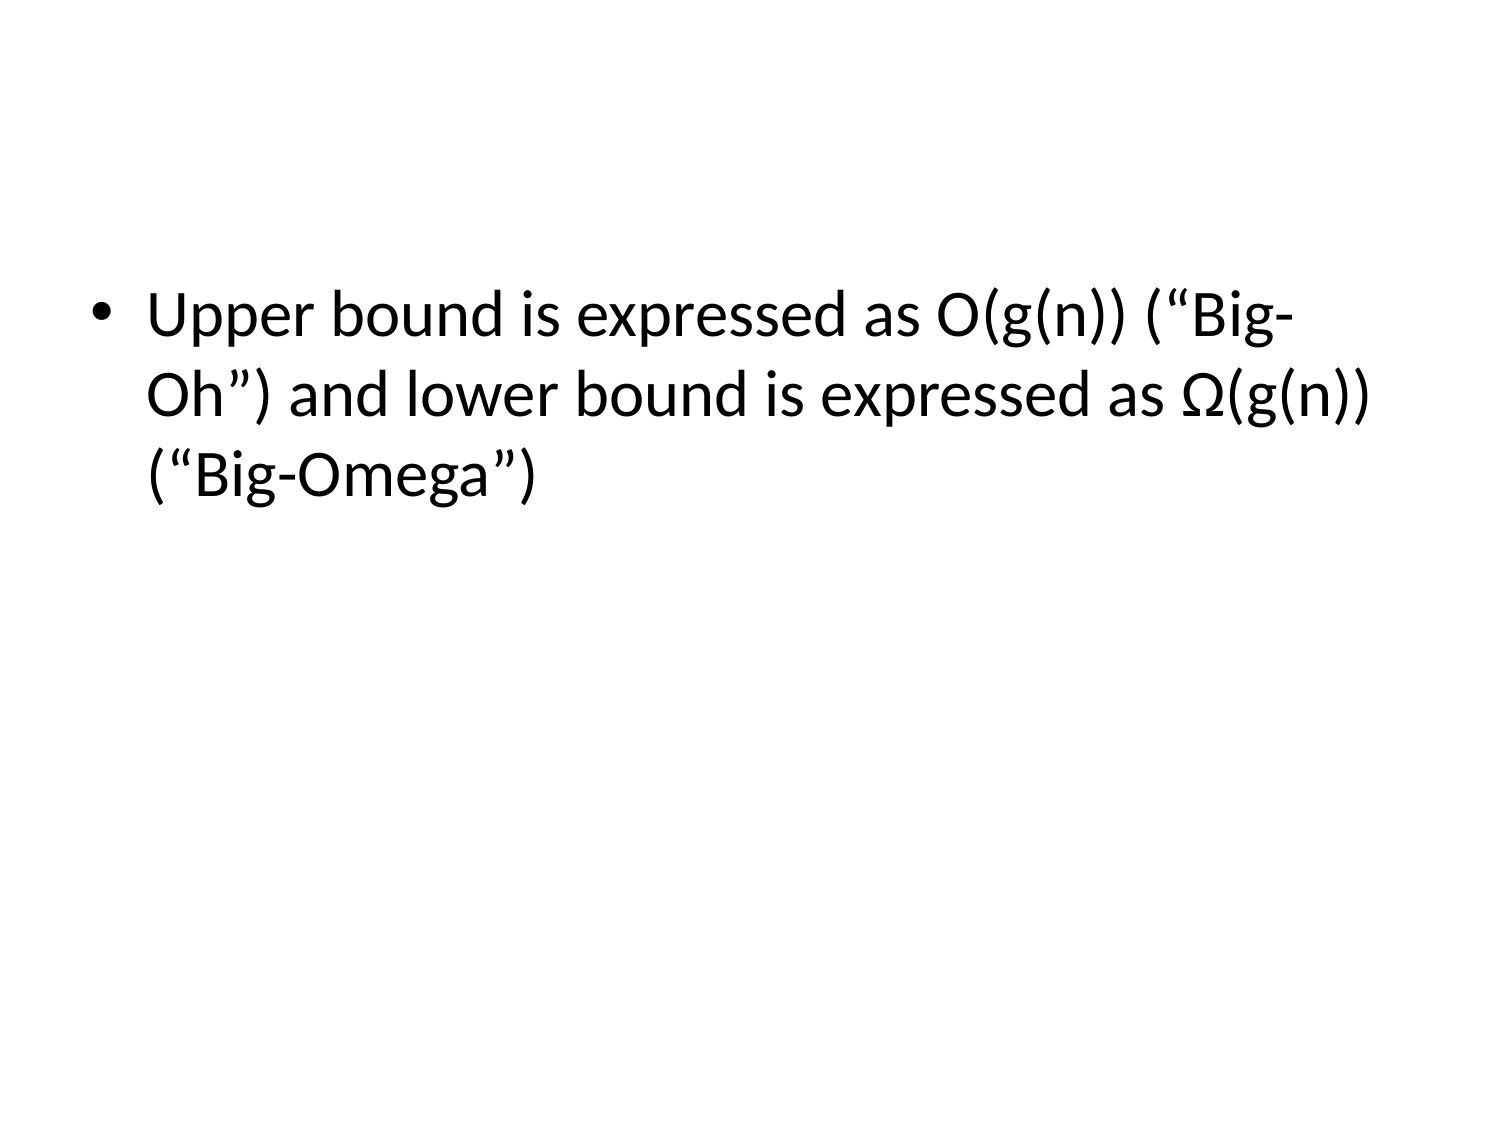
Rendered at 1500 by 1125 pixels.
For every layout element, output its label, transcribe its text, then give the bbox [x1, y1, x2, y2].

list Upper bound is expressed as O(g(n)) (“Big-Oh”) and lower bound is expressed as Ω(g(n)) (“Big-Omega”) [75, 262, 1425, 1005]
